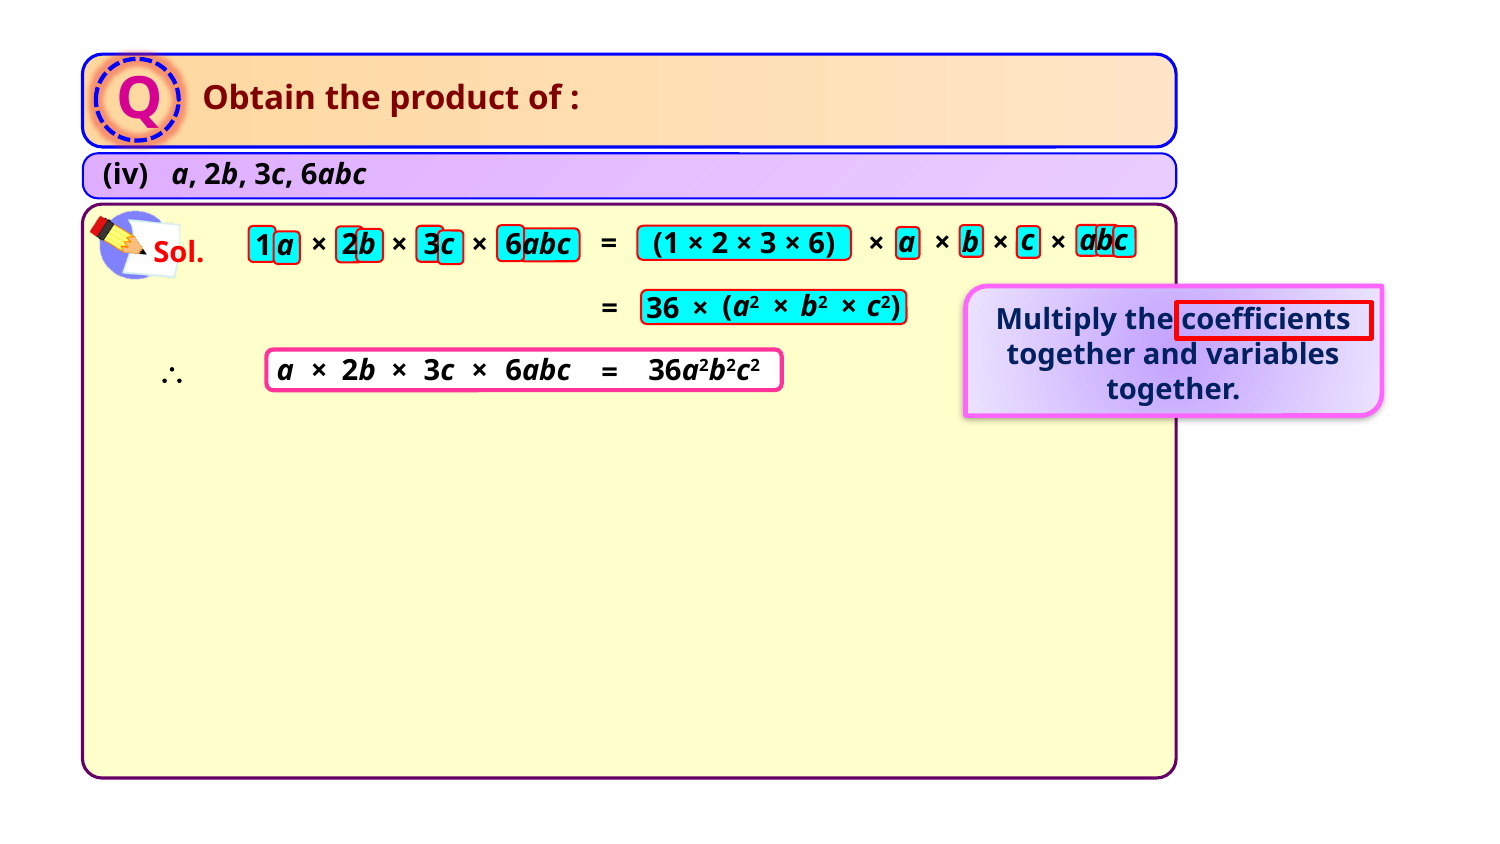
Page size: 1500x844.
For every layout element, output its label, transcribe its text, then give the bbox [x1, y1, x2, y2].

text_box Obtain the product of : [187, 68, 640, 124]
text_box 1 [239, 218, 288, 269]
text_box 3c [403, 218, 455, 268]
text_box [95, 52, 179, 141]
text_box [179, 51, 1179, 150]
text_box × [455, 218, 484, 268]
text_box × [397, 218, 403, 268]
text_box = [574, 281, 646, 332]
text_box (1 × 2 × 3 × 6) [625, 217, 864, 268]
text_box 6abc [484, 218, 592, 268]
text_box (iv) a, 2b, 3c, 6abc [88, 147, 508, 198]
text_box 36a2b2c2 [623, 343, 785, 394]
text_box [965, 285, 1383, 416]
text_box = [596, 345, 646, 396]
text_box \ [144, 345, 200, 396]
text_box = [573, 217, 625, 268]
text_box × [864, 217, 904, 268]
text_box [80, 54, 94, 147]
text_box [89, 151, 1179, 201]
text_box [80, 201, 1179, 781]
text_box a [871, 215, 933, 266]
text_box 2b [325, 218, 397, 268]
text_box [87, 209, 227, 284]
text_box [619, 280, 922, 332]
text_box [80, 154, 88, 198]
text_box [933, 213, 1157, 266]
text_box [245, 343, 592, 396]
text_box a [288, 218, 325, 269]
